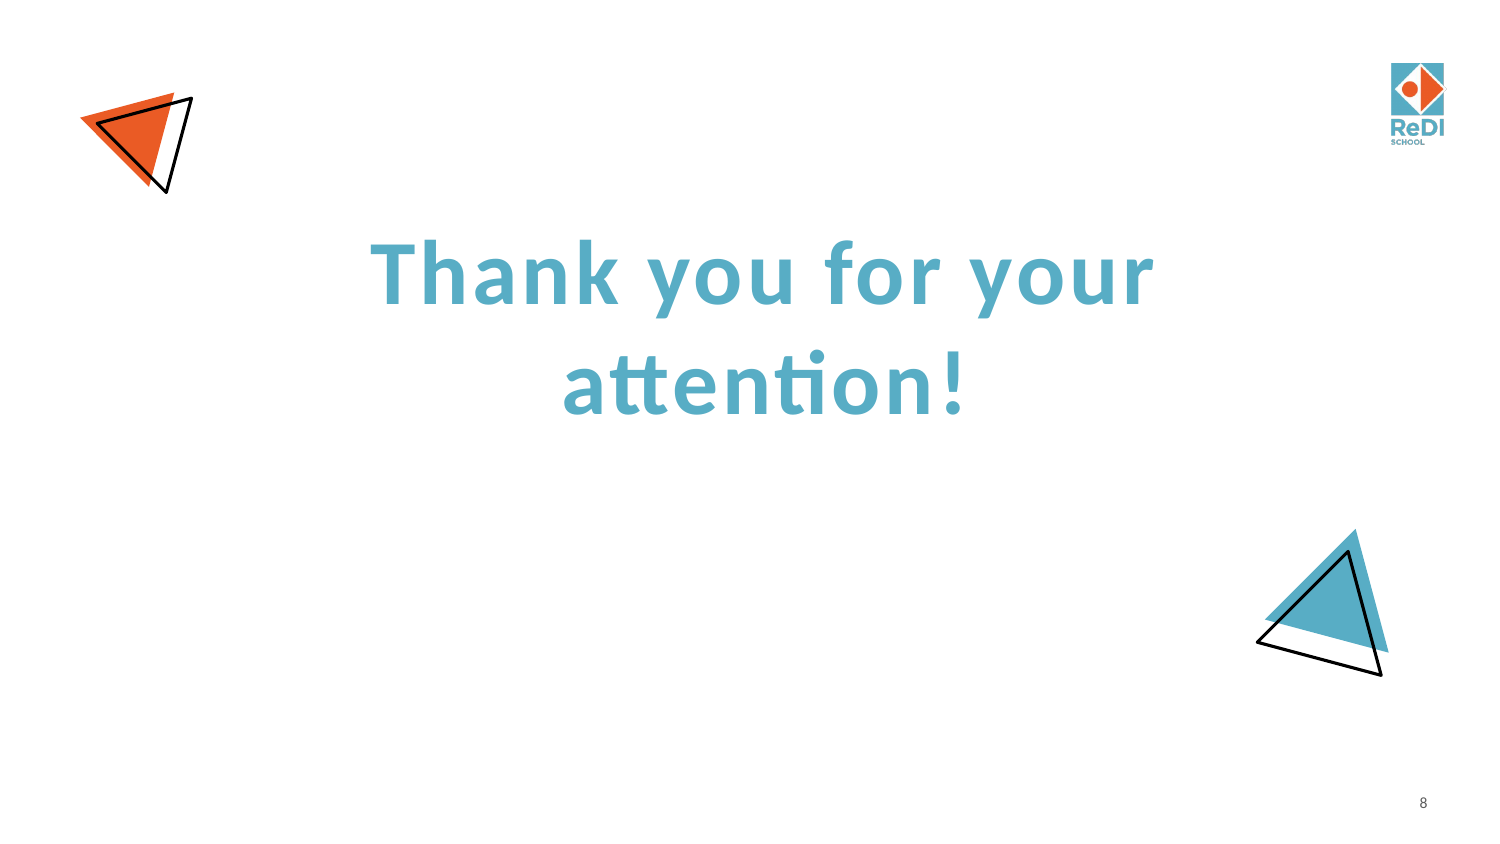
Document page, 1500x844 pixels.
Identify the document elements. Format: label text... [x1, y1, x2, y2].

slide_number 8 [1412, 790, 1444, 844]
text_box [1255, 528, 1389, 678]
title Thank you for your attention! [170, 210, 1358, 433]
picture [1391, 63, 1447, 145]
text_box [79, 92, 194, 195]
